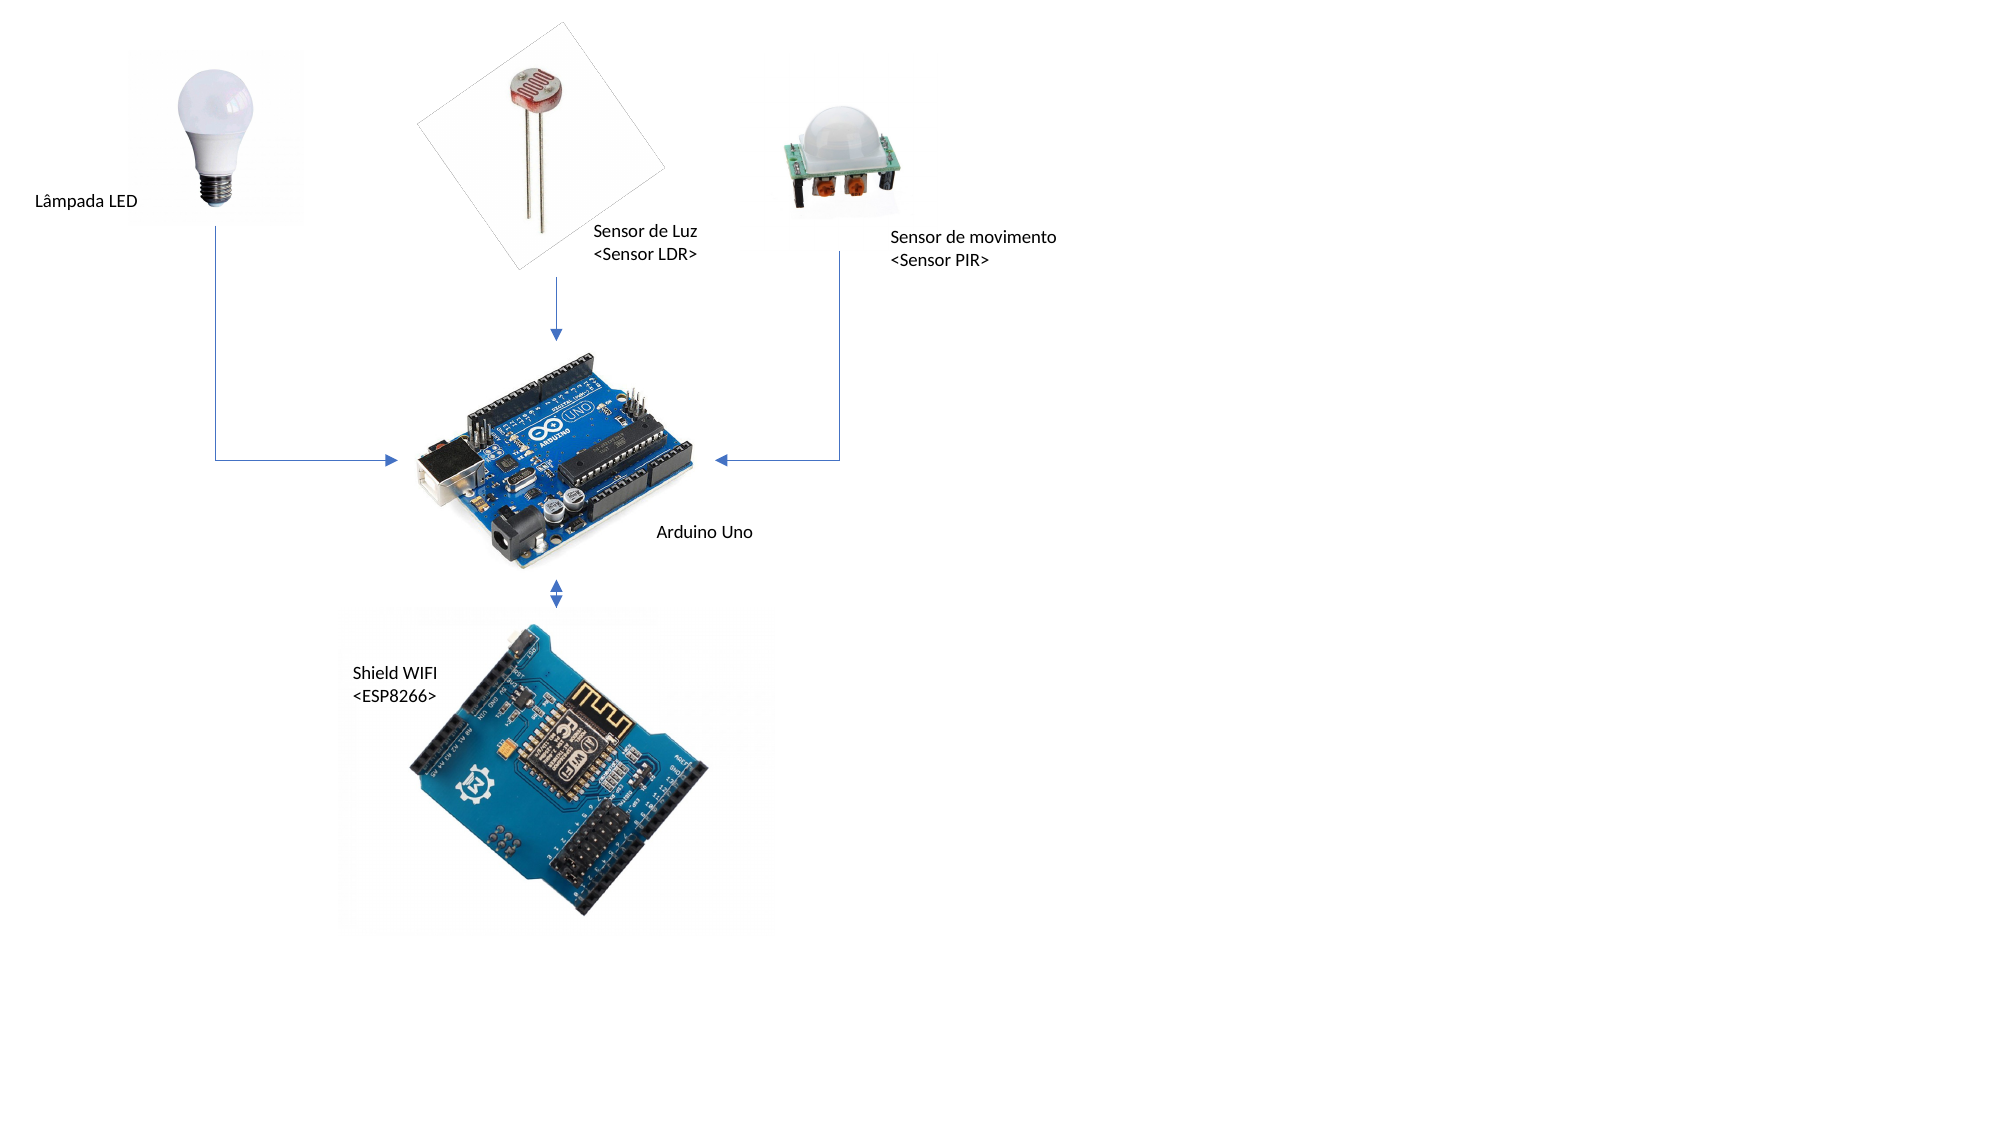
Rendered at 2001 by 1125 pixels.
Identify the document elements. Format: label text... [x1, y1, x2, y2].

picture [397, 341, 716, 580]
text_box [672, 293, 882, 418]
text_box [189, 252, 425, 435]
text_box Sensor de movimento <Sensor PIR> [875, 217, 1074, 278]
text_box Arduino Uno [716, 512, 840, 550]
text_box Sensor de Luz <Sensor LDR> [578, 211, 777, 272]
picture [338, 607, 775, 936]
text_box Lâmpada LED [20, 181, 128, 219]
picture [418, 23, 664, 269]
picture [128, 50, 304, 226]
picture [740, 53, 938, 251]
